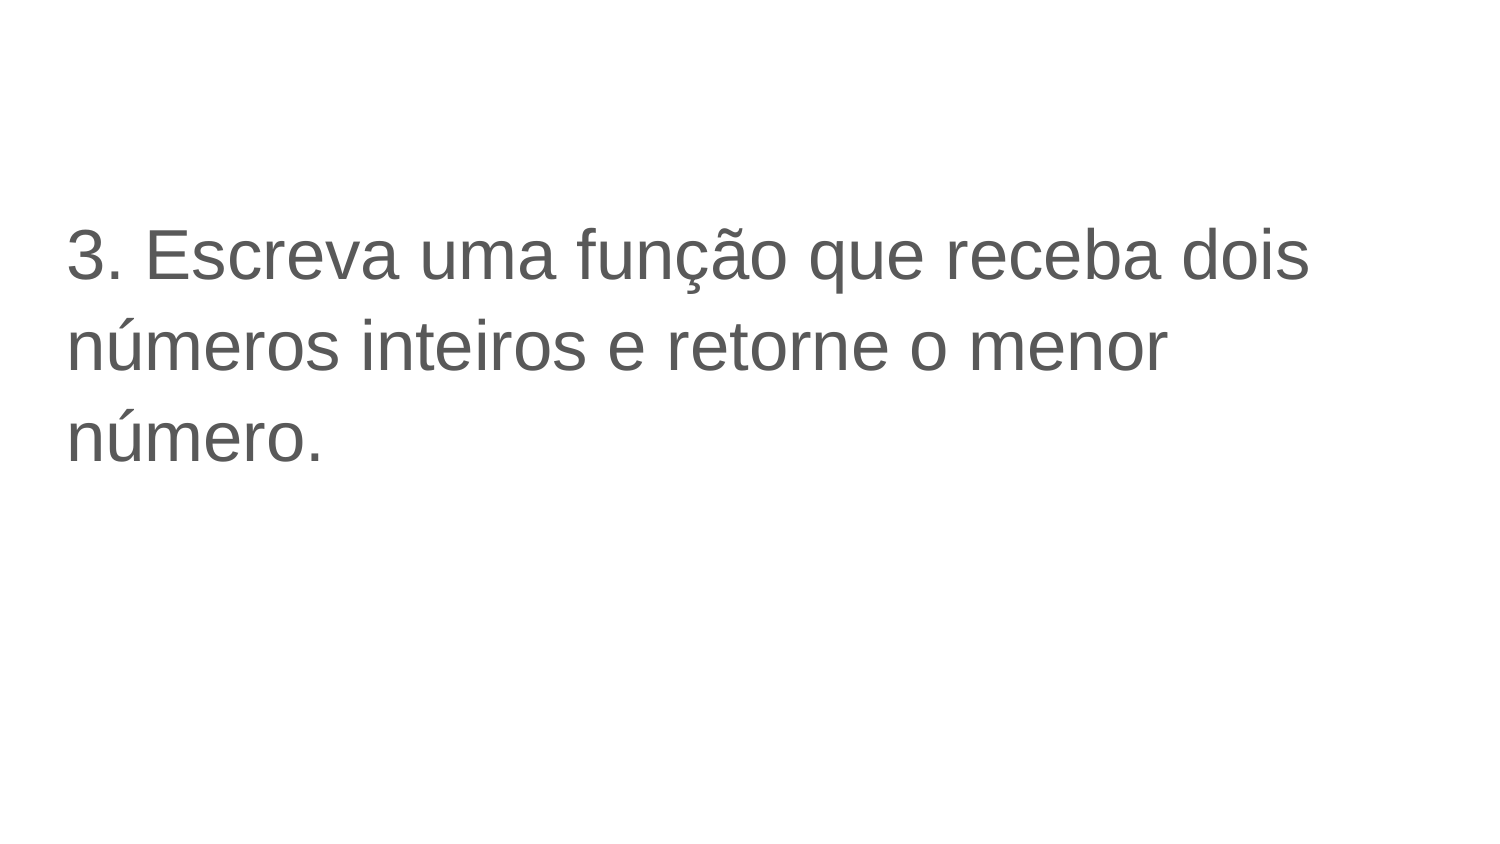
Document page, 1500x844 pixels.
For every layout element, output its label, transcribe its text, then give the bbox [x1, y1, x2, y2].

list 3. Escreva uma função que receba dois números inteiros e retorne o menor número. [51, 189, 1449, 750]
